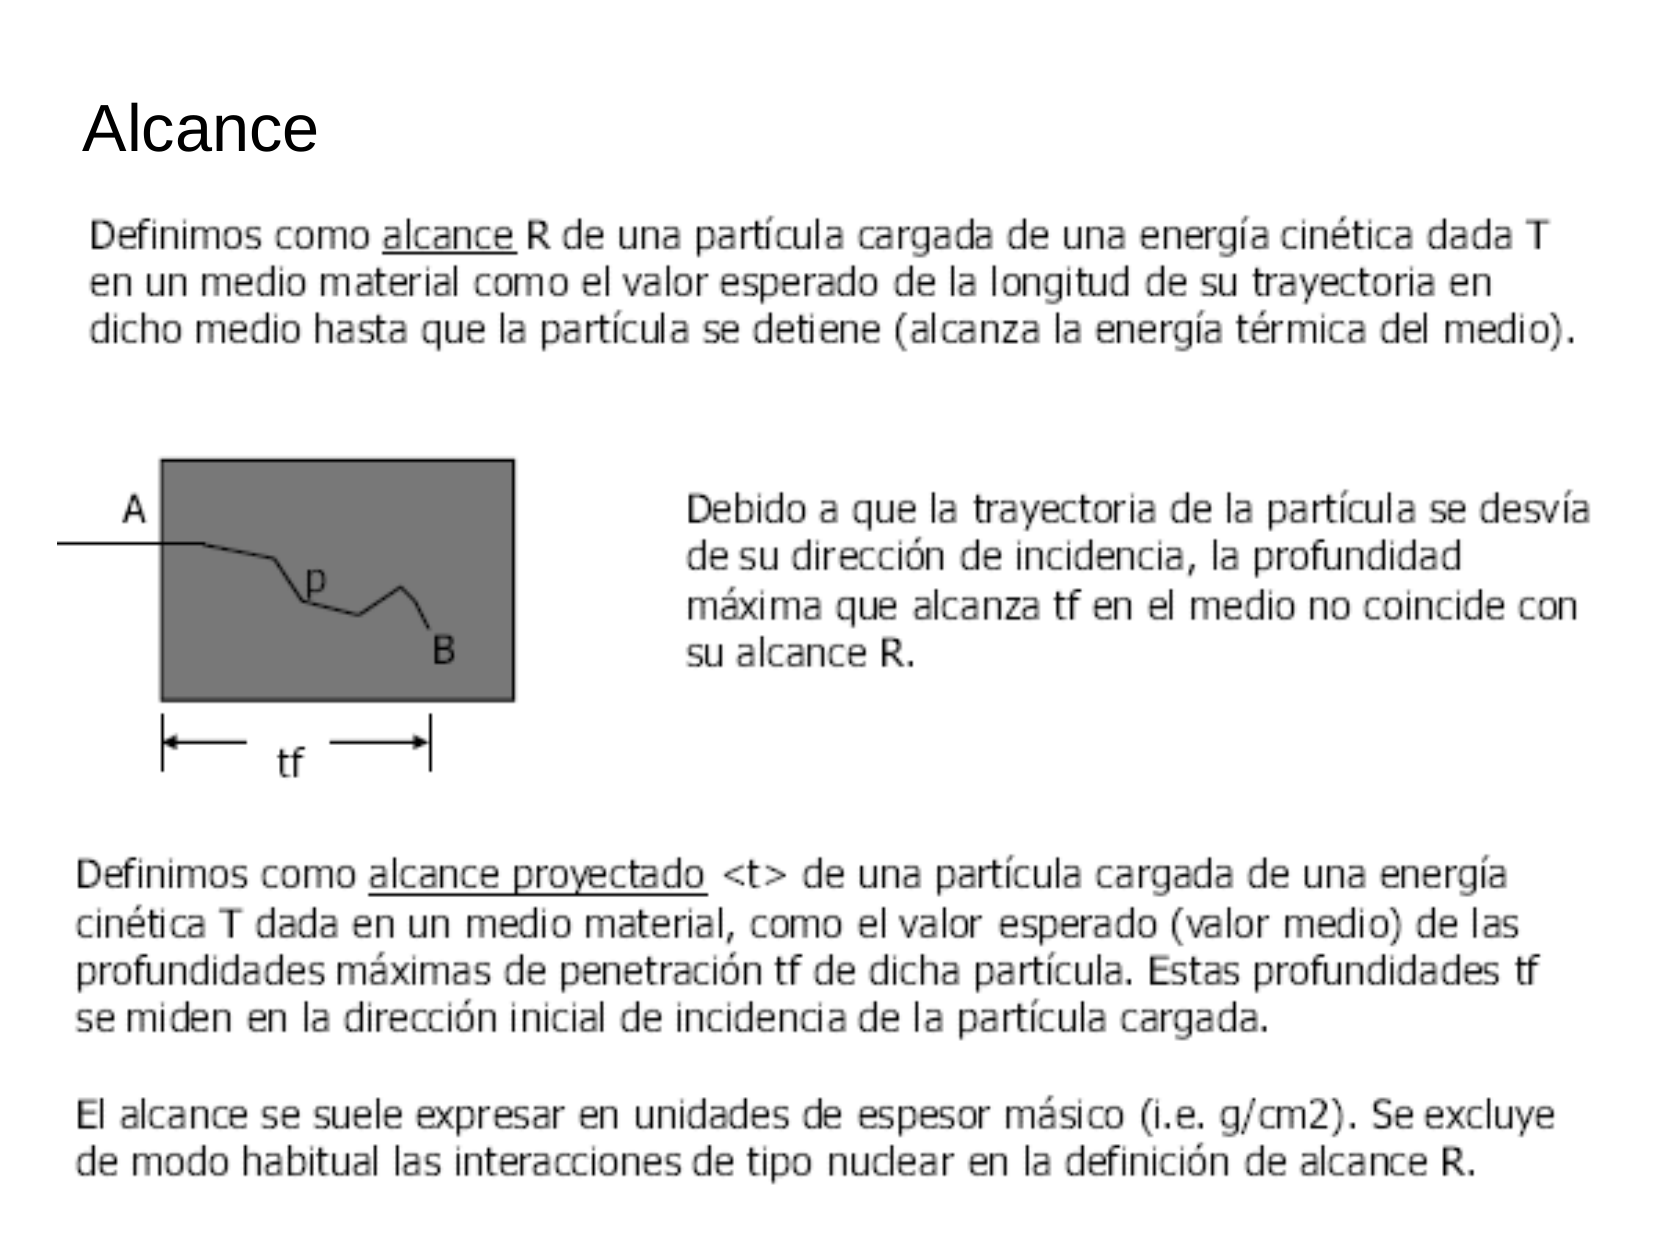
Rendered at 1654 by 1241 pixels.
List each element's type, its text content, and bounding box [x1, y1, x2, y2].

picture [57, 199, 1607, 1194]
text_box Alcance [82, 49, 1571, 198]
